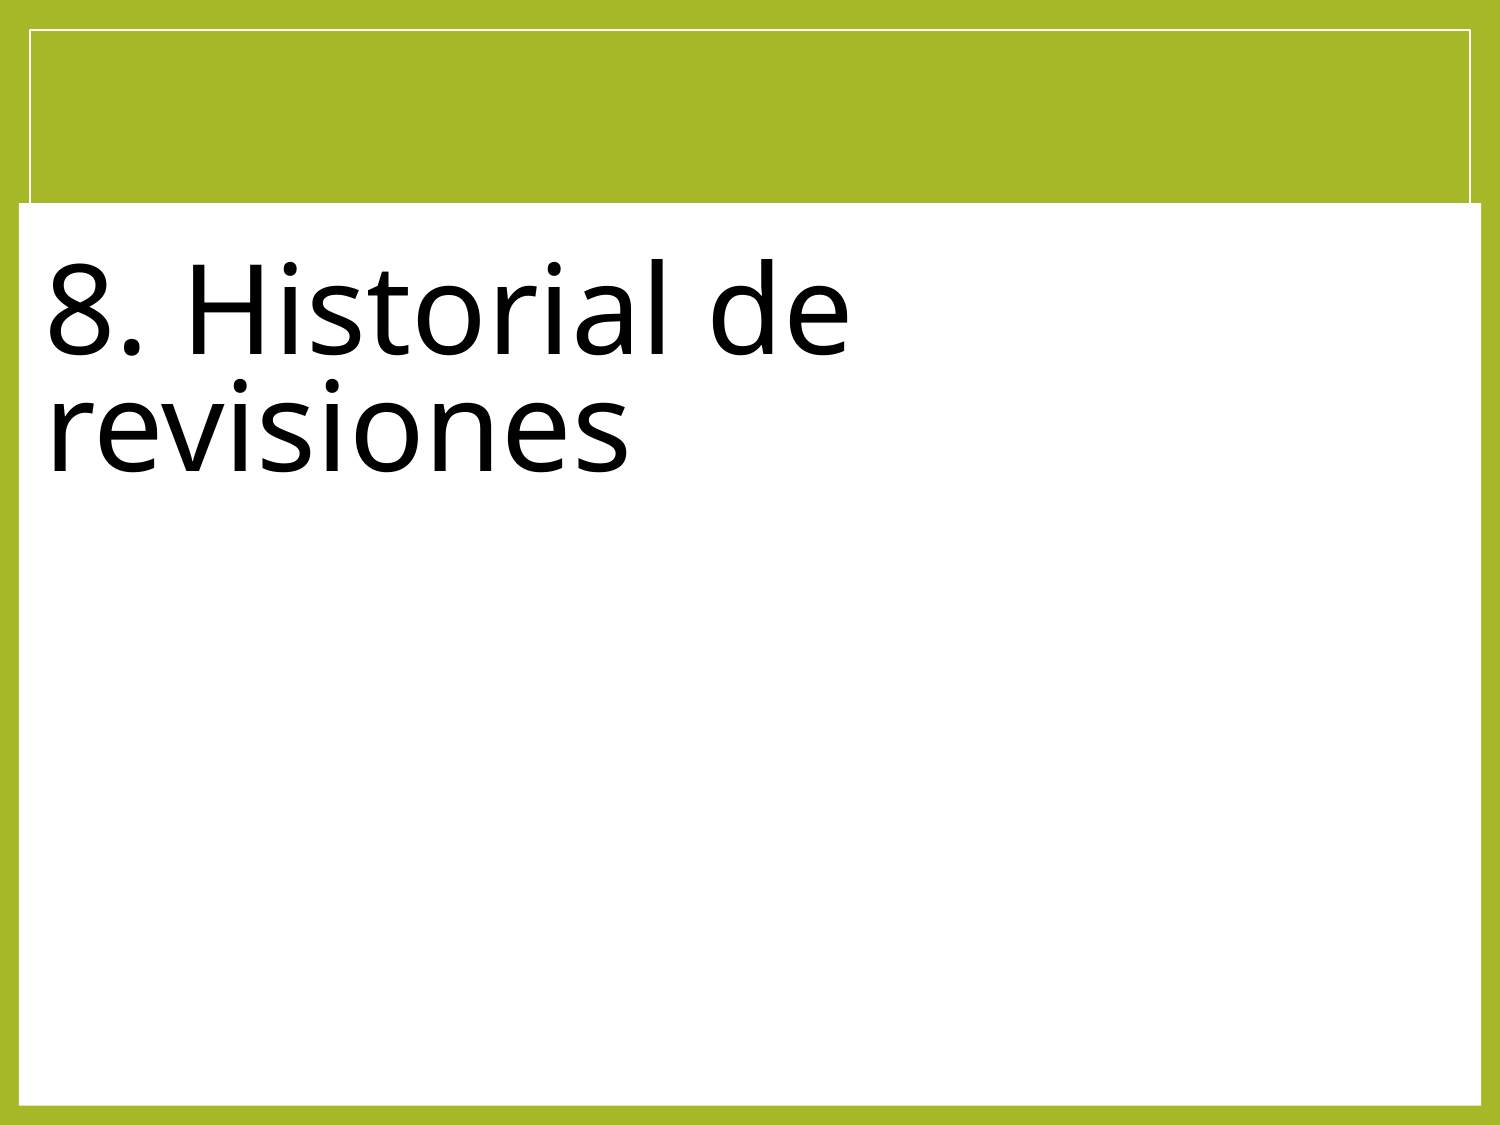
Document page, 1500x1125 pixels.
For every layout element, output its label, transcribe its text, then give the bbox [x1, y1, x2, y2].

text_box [184, 368, 1315, 941]
text_box [18, 203, 1482, 1106]
text_box 8. Historial de revisiones [29, 255, 1469, 504]
